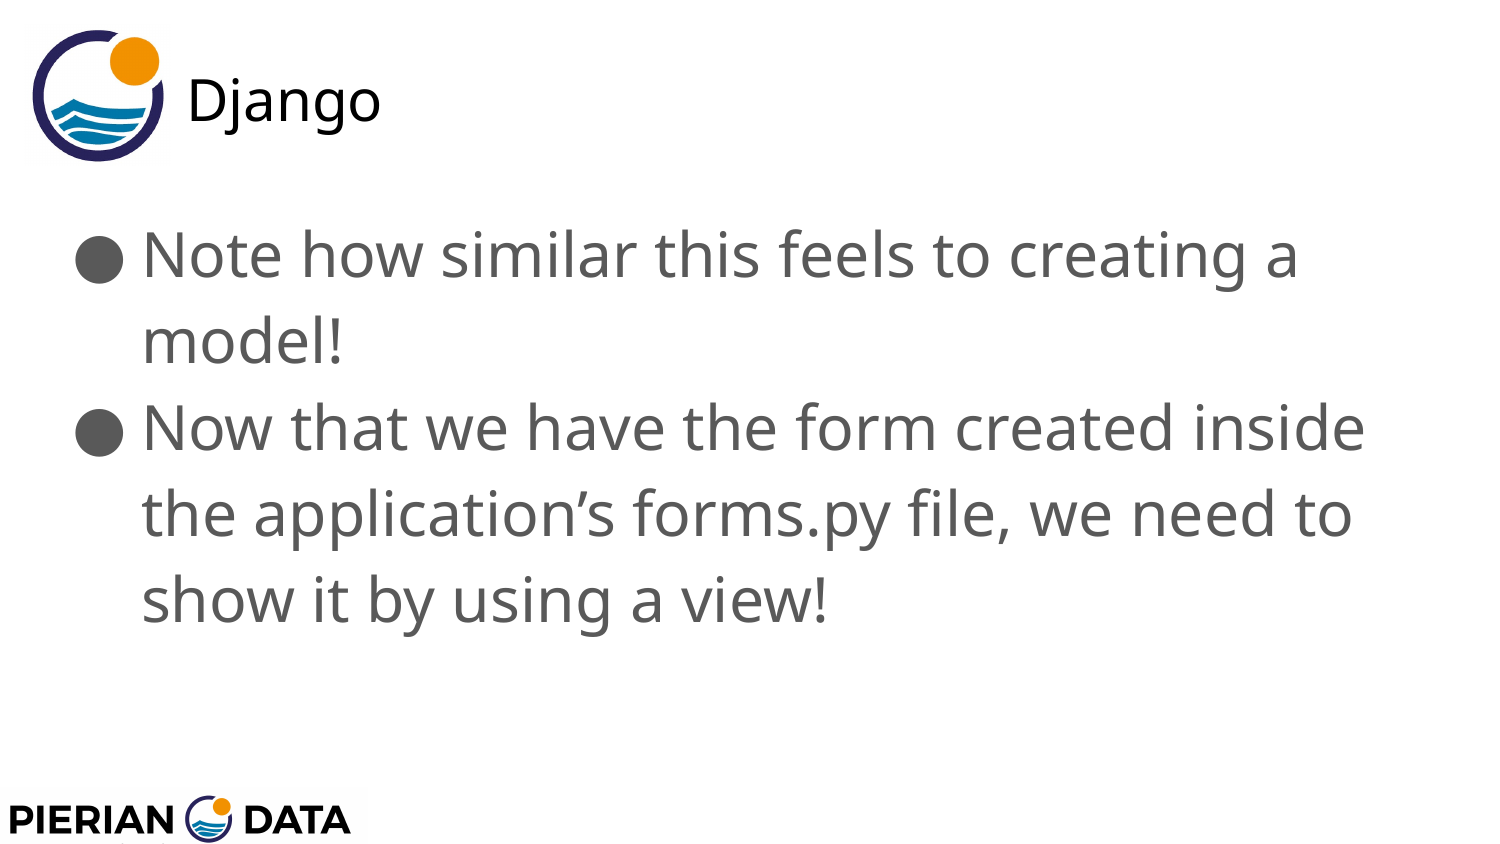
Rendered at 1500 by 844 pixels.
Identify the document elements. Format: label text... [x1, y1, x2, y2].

title Django [176, 48, 1449, 143]
picture [0, 787, 368, 844]
picture [24, 24, 172, 167]
list Note how similar this feels to creating a model! Now that we have the form created inside the application’s forms.py file, we need to show it by using a view! [51, 189, 1449, 750]
